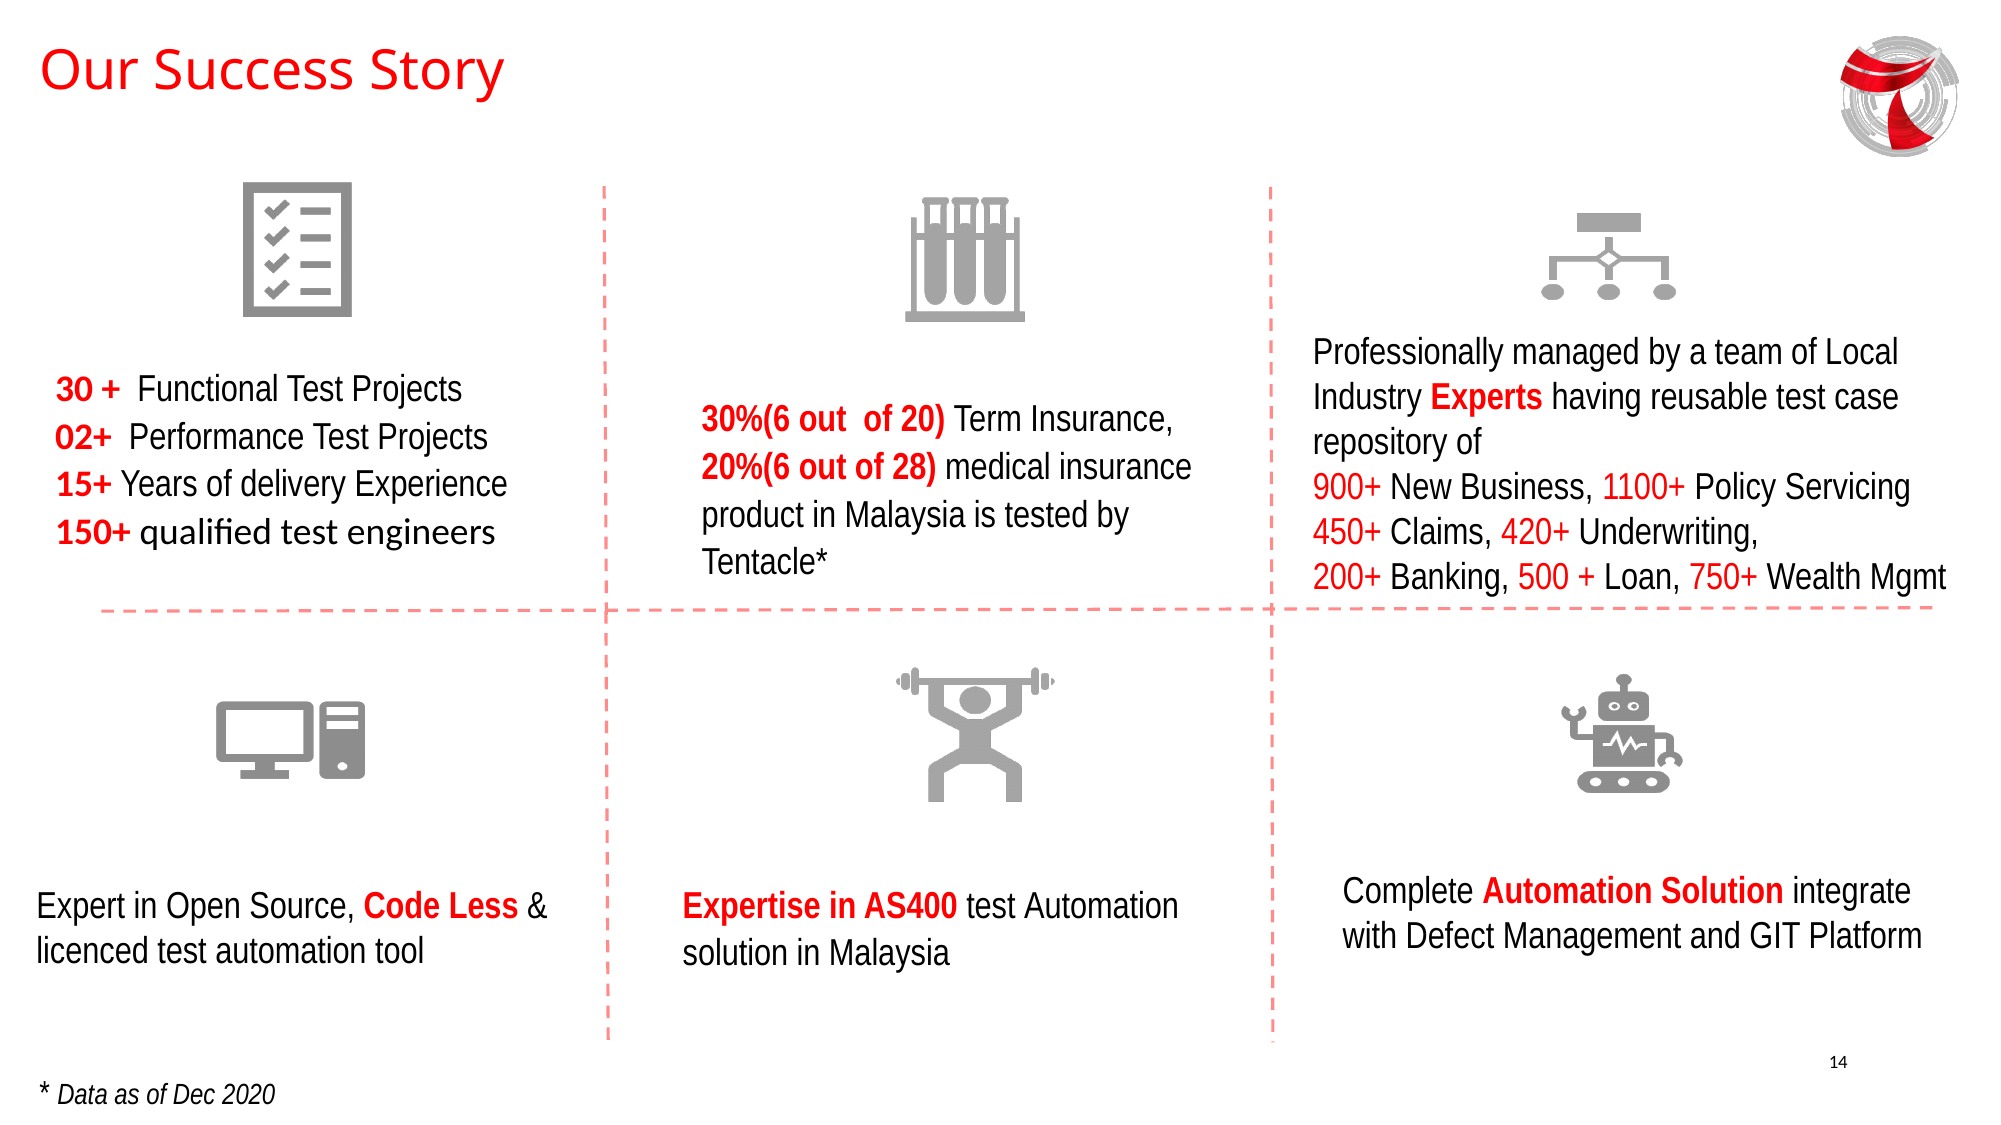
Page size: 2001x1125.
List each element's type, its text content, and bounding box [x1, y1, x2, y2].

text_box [1273, 607, 1940, 612]
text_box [607, 607, 1270, 612]
picture [1840, 36, 1959, 157]
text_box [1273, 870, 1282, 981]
text_box [900, 179, 1030, 340]
text_box [1531, 665, 1716, 806]
text_box Expertise in AS400 test Automation solution in Malaysia [667, 870, 1270, 981]
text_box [605, 611, 609, 1043]
text_box Expert in Open Source, Code Less & licenced test automation tool [21, 873, 605, 979]
slide_number 14 [1412, 1042, 1863, 1103]
text_box [213, 674, 368, 806]
text_box [882, 652, 1068, 817]
text_box Complete Automation Solution integrate with Defect Management and GIT Platform [1328, 858, 1952, 964]
text_box 30%(6 out of 20) Term Insurance, 20%(6 out of 28) medical insurance product in Malaysia is tested by Tentacle* [686, 384, 1239, 590]
text_box [1519, 192, 1698, 320]
text_box Our Success Story [24, 20, 1915, 109]
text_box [101, 607, 604, 612]
text_box 30 + Functional Test Projects 02+ Performance Test Projects 15+ Years of delivery Experience 150+ qualified test engineers [40, 353, 595, 607]
text_box * Data as of Dec 2020 [24, 1064, 722, 1119]
text_box Professionally managed by a team of Local Industry Experts having reusable test case repository of 900+ New Business, 1100+ Policy Servicing 450+ Claims, 420+ Underwriting, 200+ Banking, 500 + Loan, 750+ Wealth Mgmt [1298, 319, 2000, 605]
text_box [213, 169, 381, 330]
